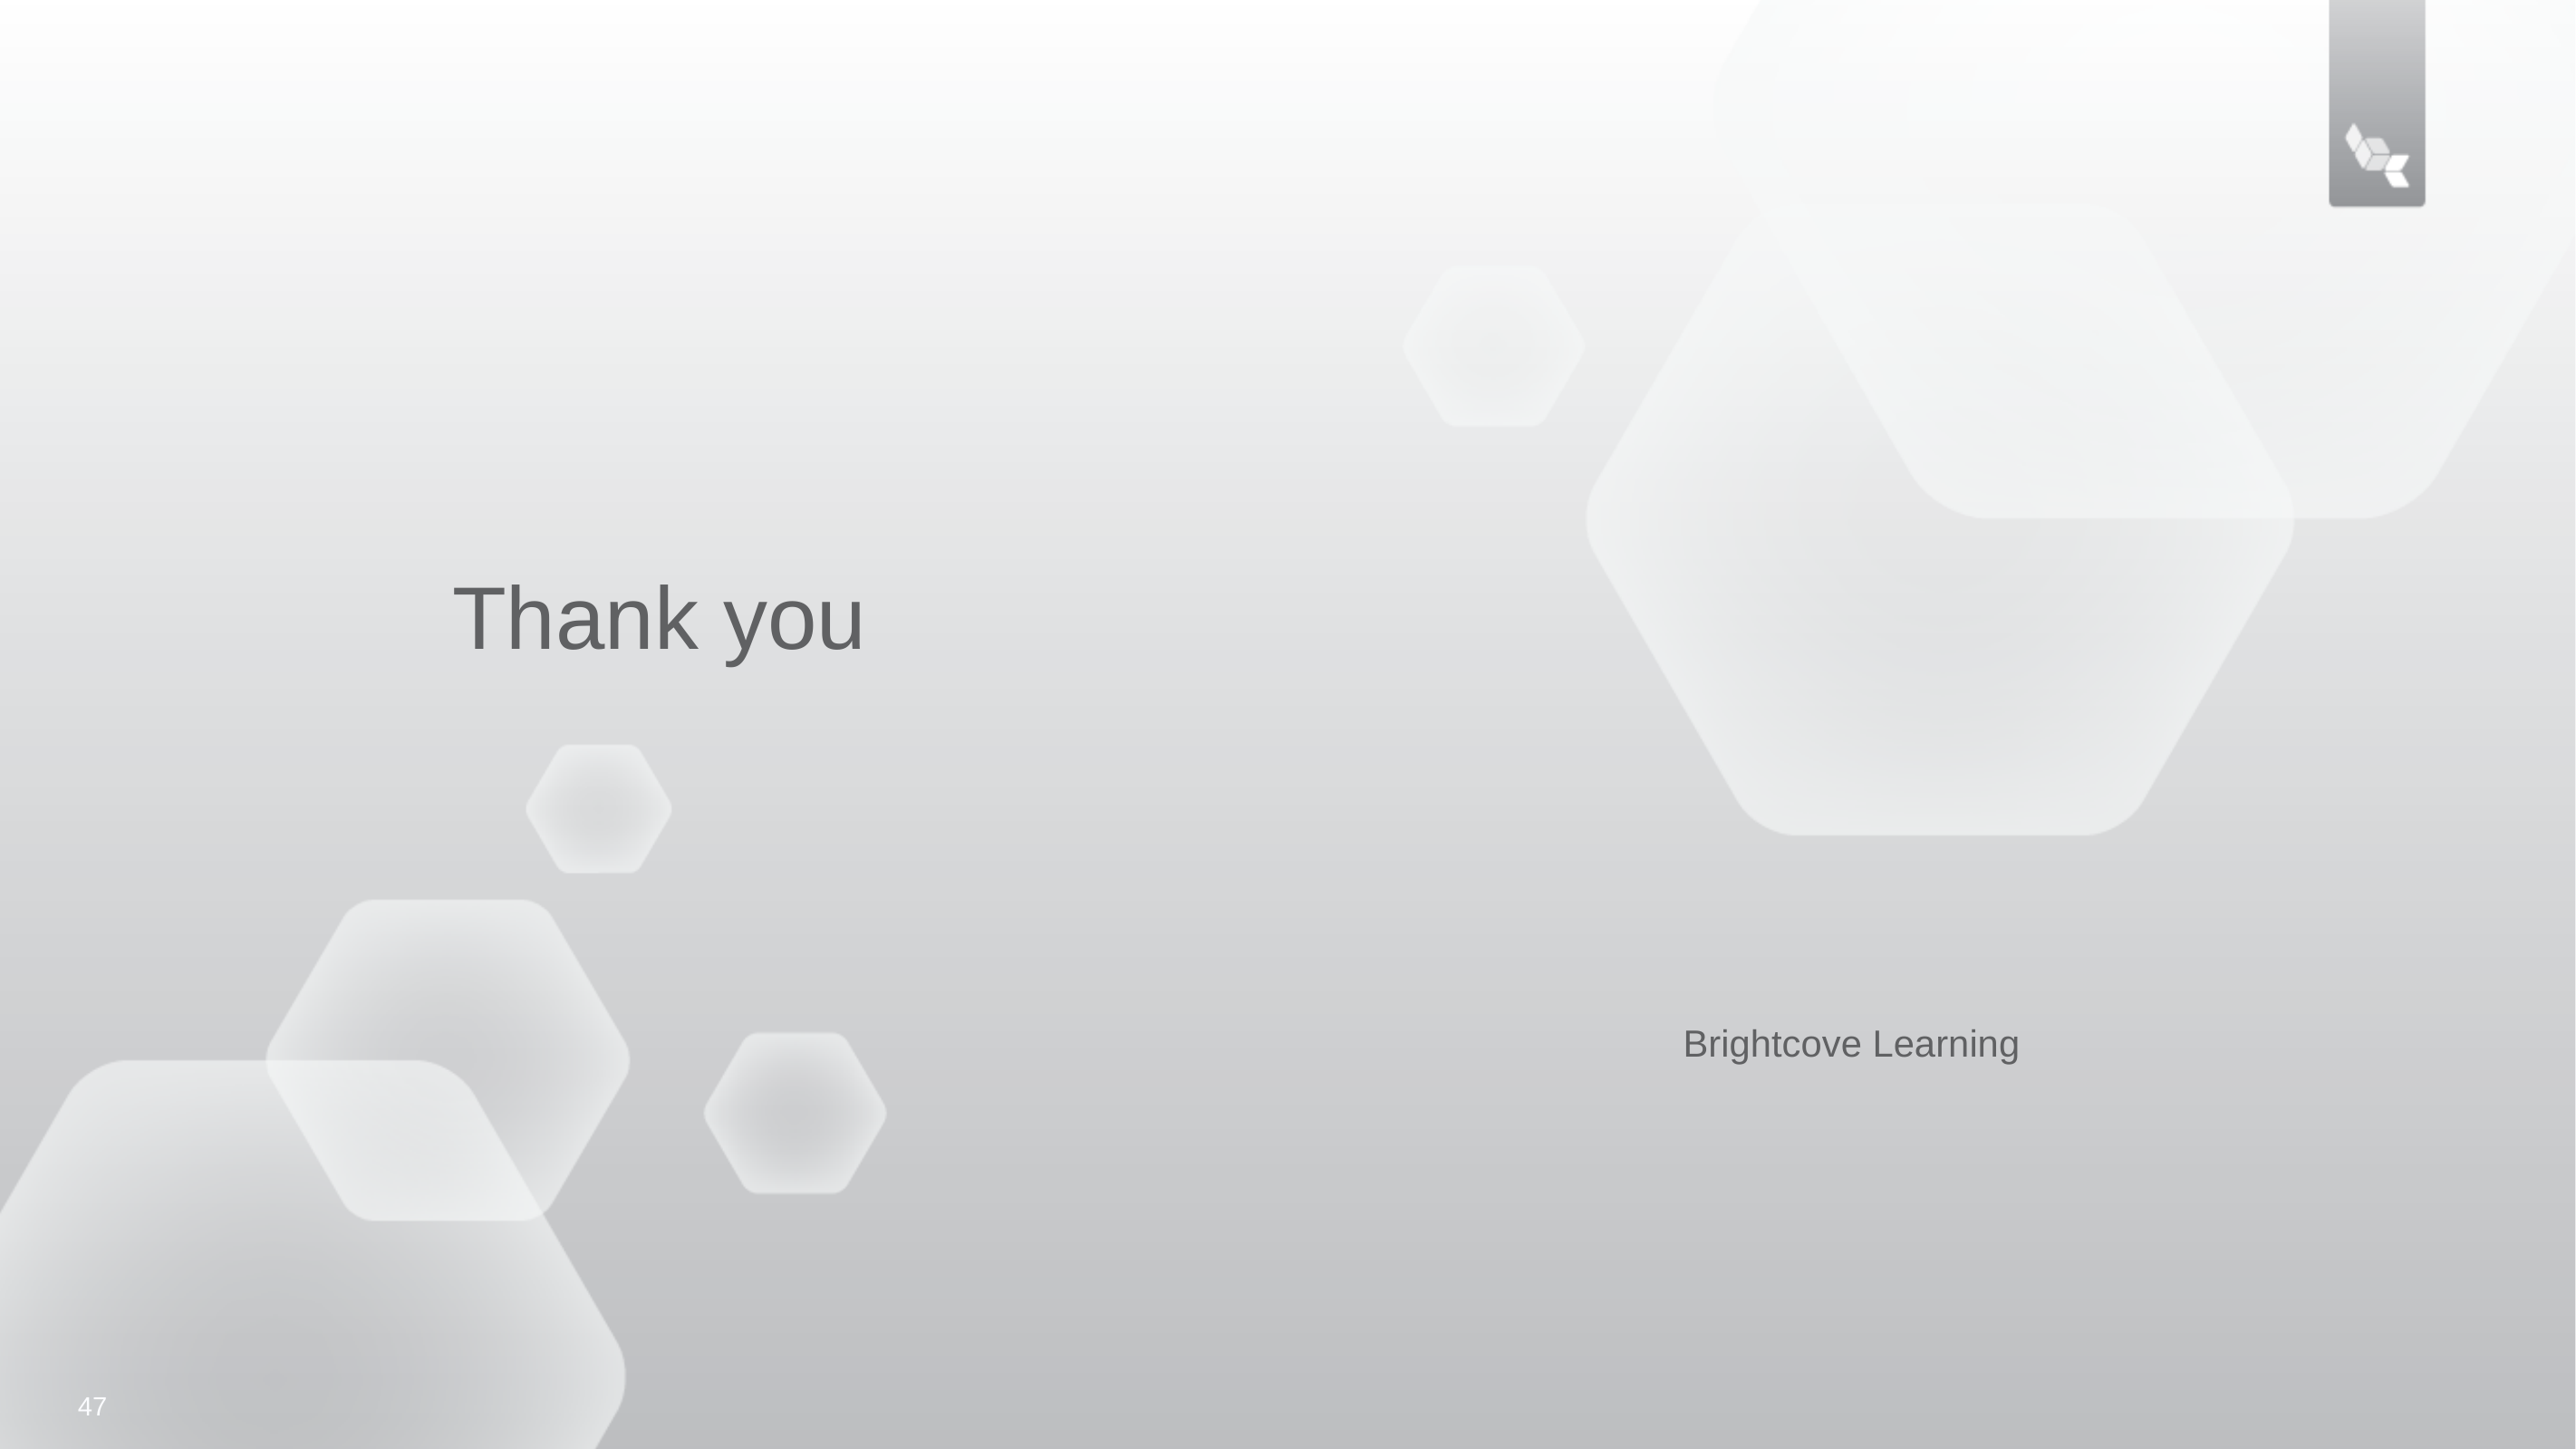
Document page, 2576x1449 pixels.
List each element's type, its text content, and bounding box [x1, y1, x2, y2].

slide_number 47 [0, 1375, 121, 1436]
list Thank you [429, 548, 2162, 903]
picture [0, 0, 2576, 1449]
list Brightcove Learning [1660, 1007, 2162, 1170]
